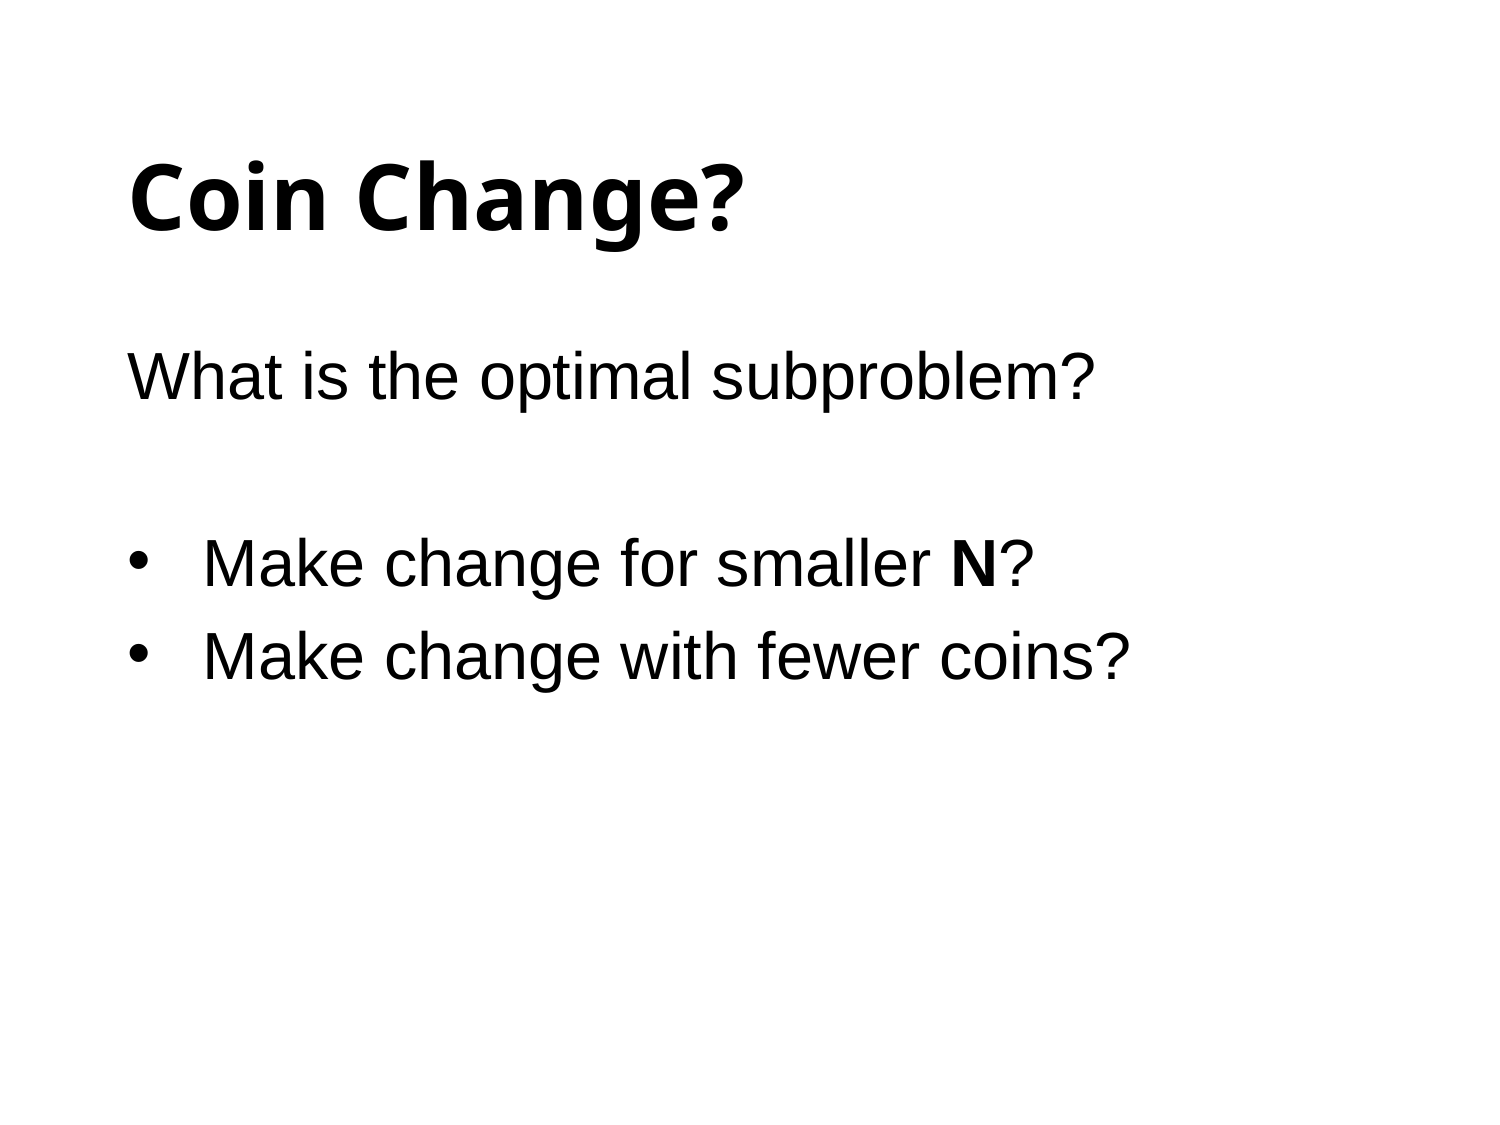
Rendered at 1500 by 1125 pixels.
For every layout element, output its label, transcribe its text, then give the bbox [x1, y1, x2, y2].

list What is the optimal subproblem? Make change for smaller N? Make change with fewer coins? [112, 325, 1388, 1001]
title Coin Change? [112, 100, 1388, 288]
